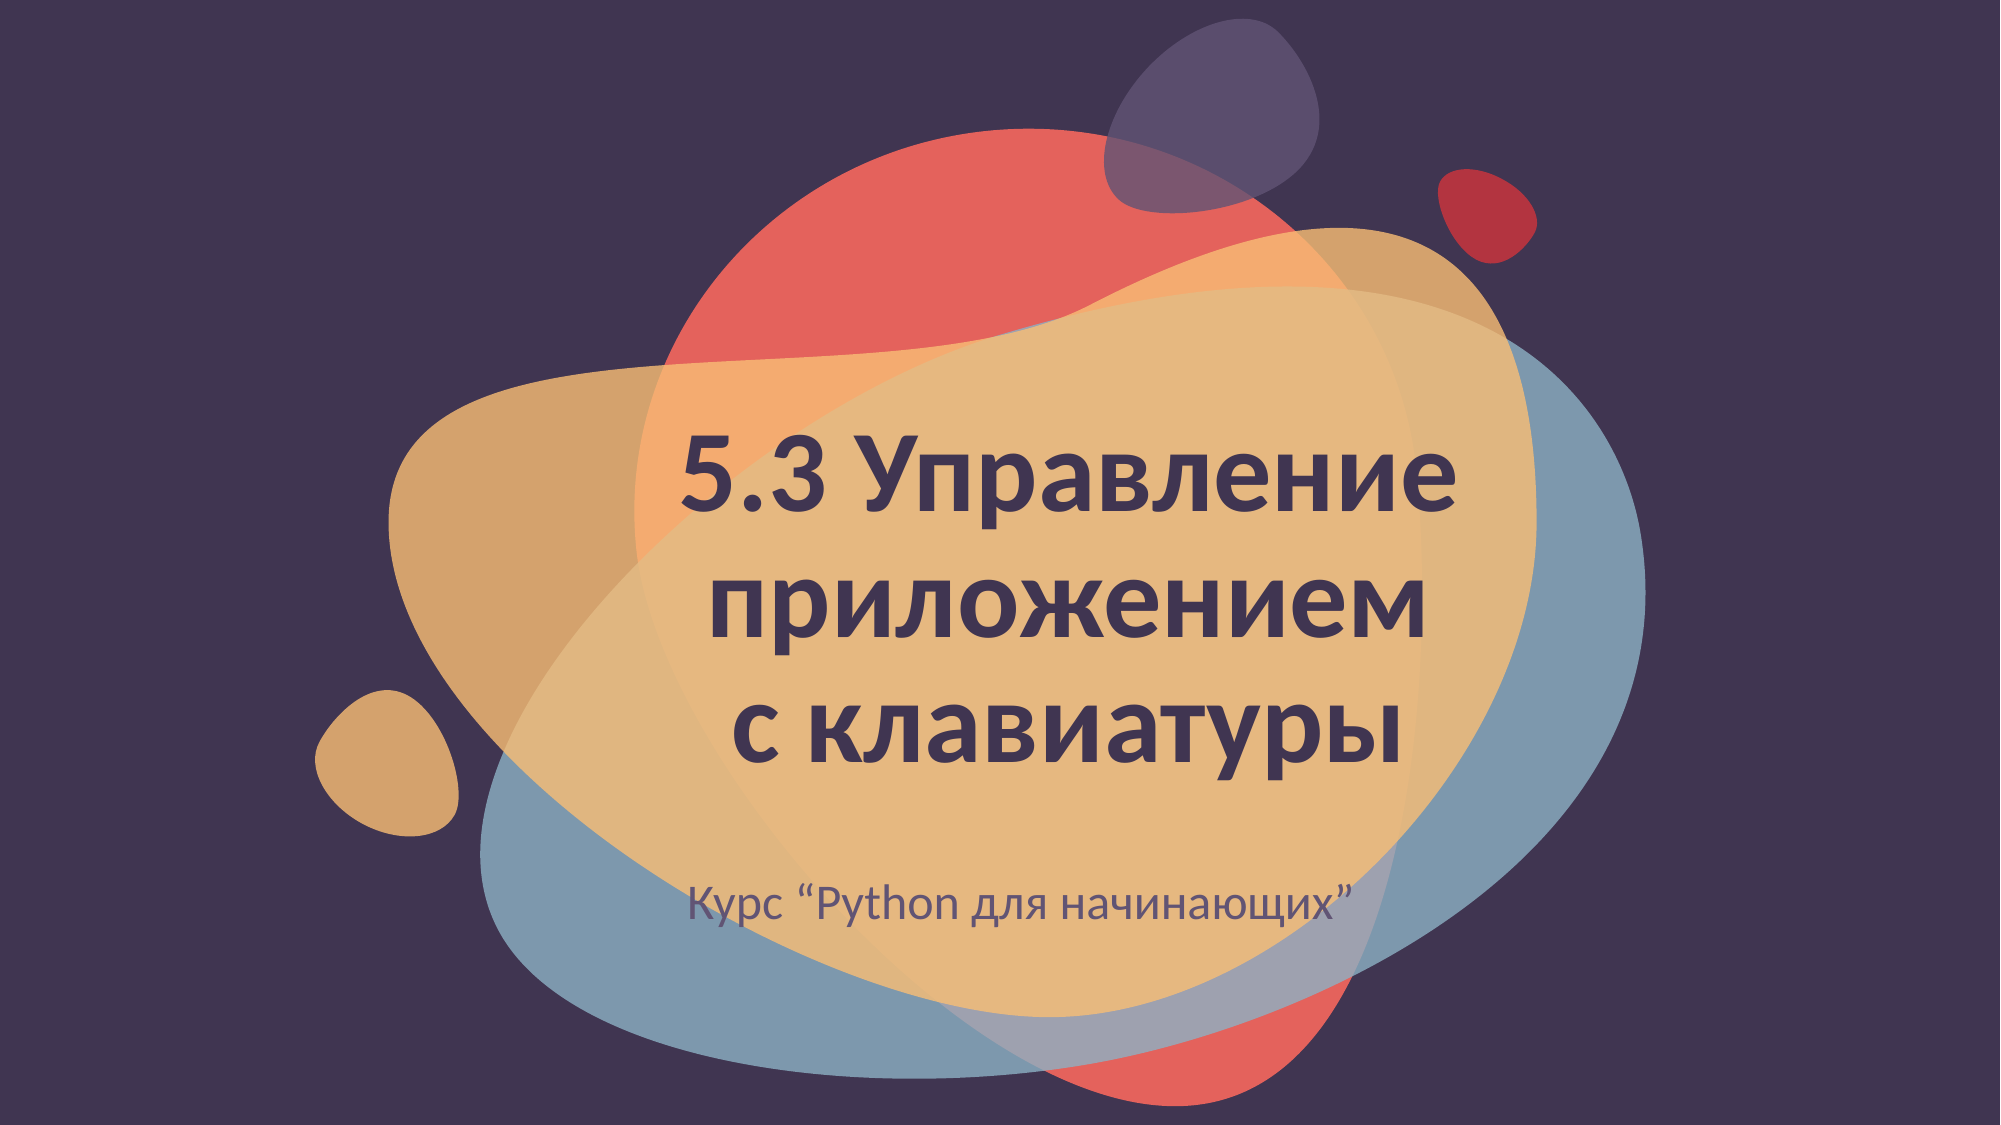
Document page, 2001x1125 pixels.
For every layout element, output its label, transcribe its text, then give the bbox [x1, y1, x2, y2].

title 5.3 Управление приложением с клавиатуры [450, 403, 1688, 796]
subtitle Курс “Python для начинающих” [539, 868, 1503, 952]
